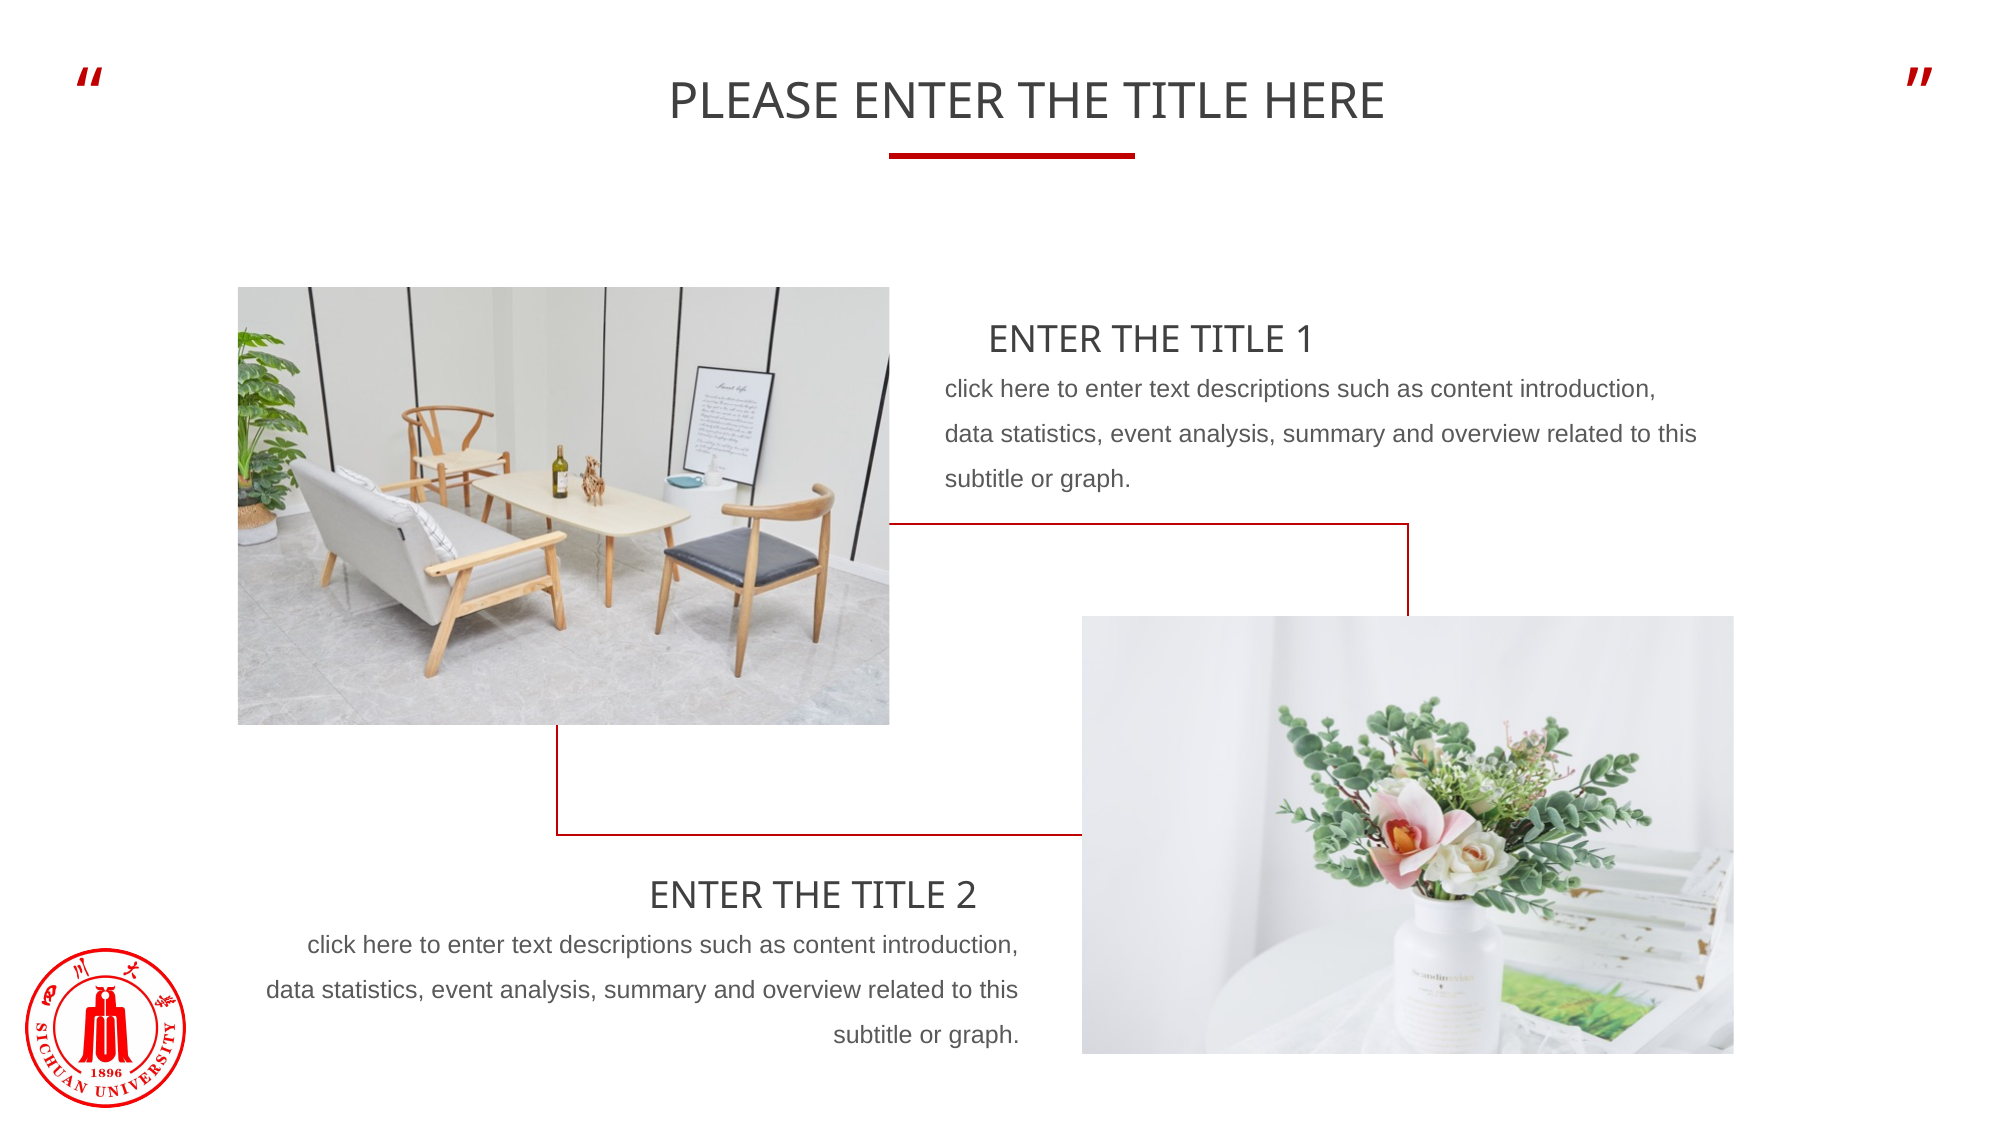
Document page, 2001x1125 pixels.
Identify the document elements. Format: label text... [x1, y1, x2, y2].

text_box ENTER THE TITLE 2 [634, 863, 993, 924]
text_box [237, 286, 890, 725]
text_box click here to enter text descriptions such as content introduction, data statistics, event analysis, summary and overview related to this subtitle or graph. [237, 906, 1036, 1056]
text_box ENTER THE TITLE 1 [973, 307, 1332, 368]
text_box PLEASE ENTER THE TITLE HERE [653, 61, 1402, 136]
text_box [556, 523, 1409, 836]
text_box [1081, 615, 1735, 1054]
picture [25, 948, 186, 1108]
text_box click here to enter text descriptions such as content introduction, data statistics, event analysis, summary and overview related to this subtitle or graph. [930, 350, 1728, 500]
